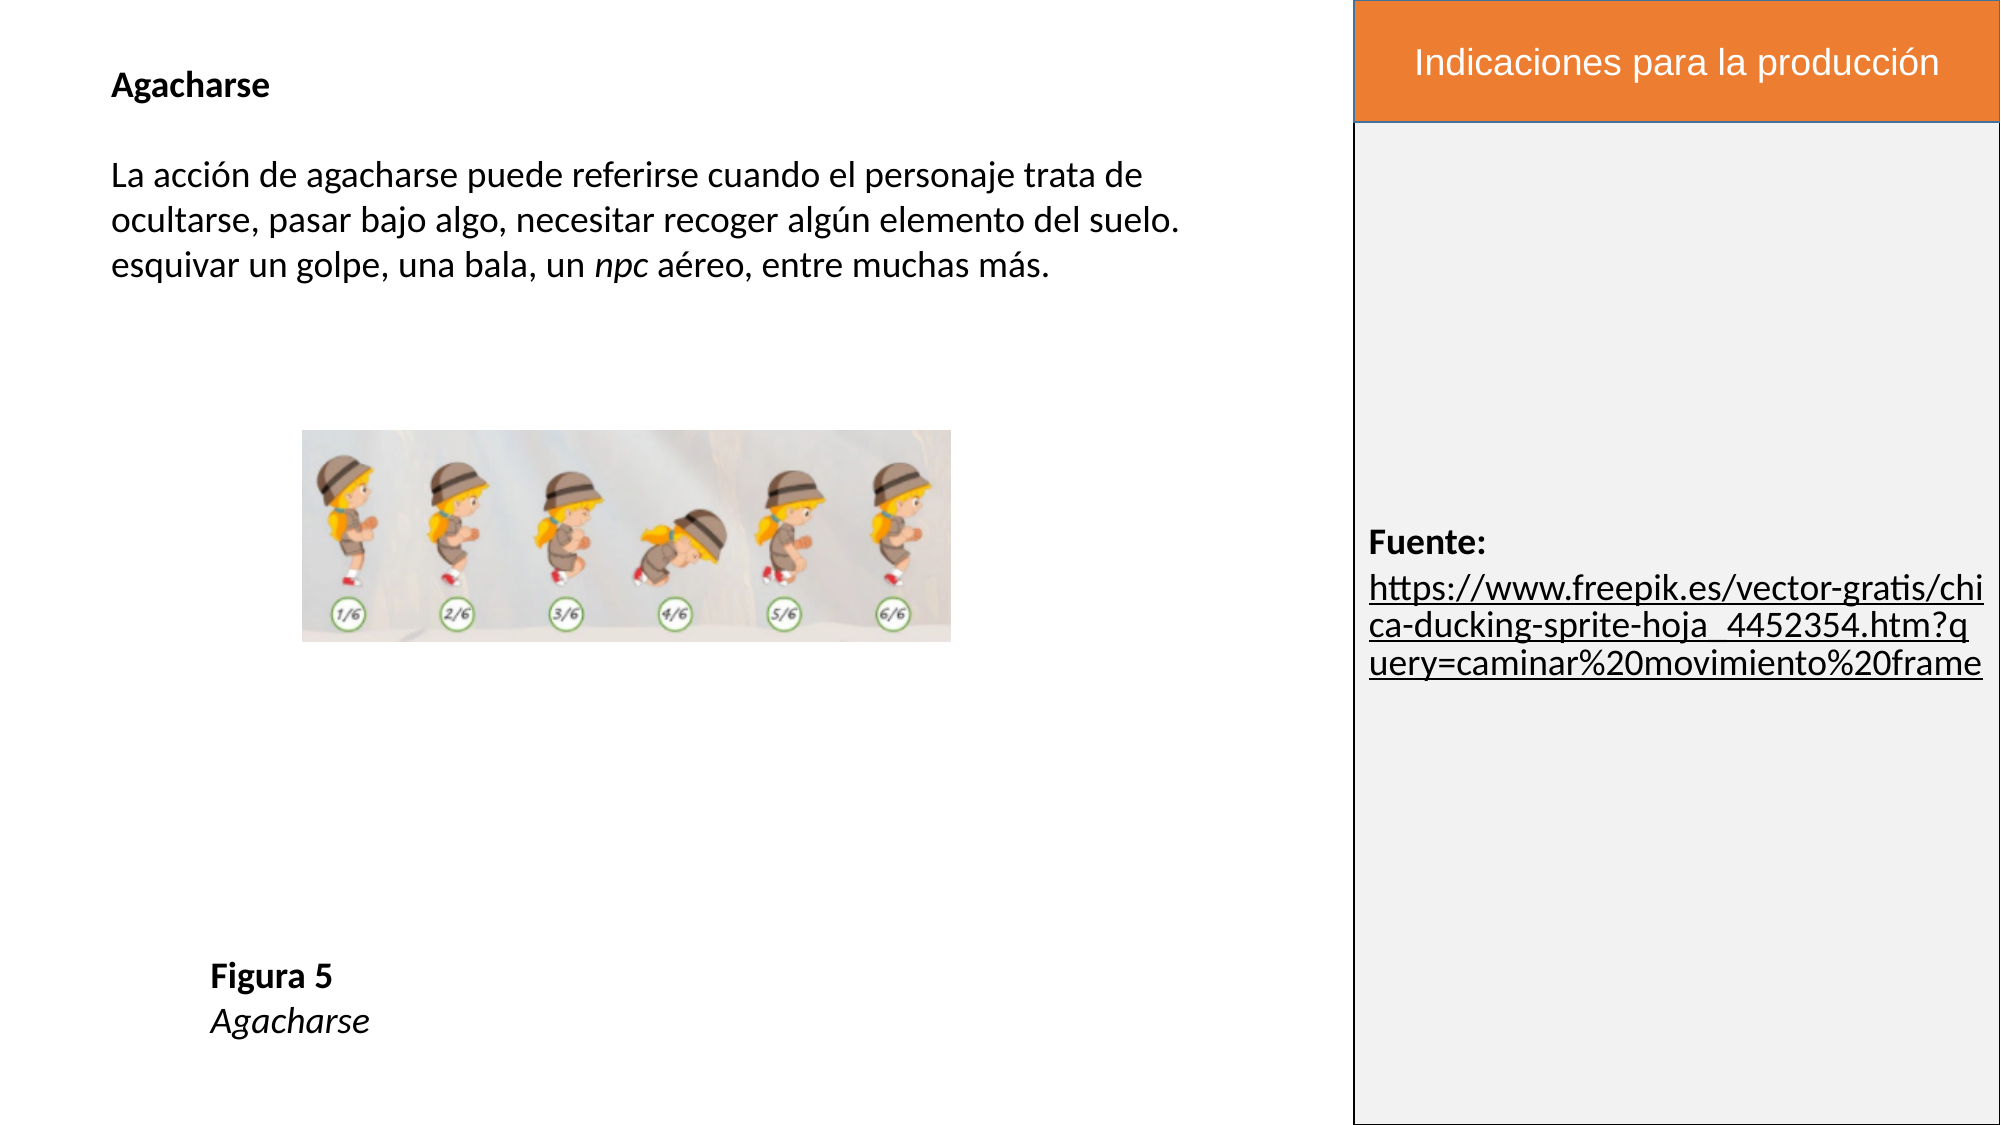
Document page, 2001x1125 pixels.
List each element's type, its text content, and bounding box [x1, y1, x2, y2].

text_box Indicaciones para la producción [1353, 0, 2000, 122]
text_box Agacharse La acción de agacharse puede referirse cuando el personaje trata de ocultarse, pasar bajo algo, necesitar recoger algún elemento del suelo. esquivar un golpe, una bala, un npc aéreo, entre muchas más. [96, 52, 1242, 337]
text_box Fuente: https://www.freepik.es/vector-gratis/chica-ducking-sprite-hoja_4452354.htm?query=caminar%20movimiento%20frame [1353, 122, 2000, 1125]
picture [301, 430, 951, 643]
text_box Figura 5 Agacharse [195, 944, 1196, 1049]
